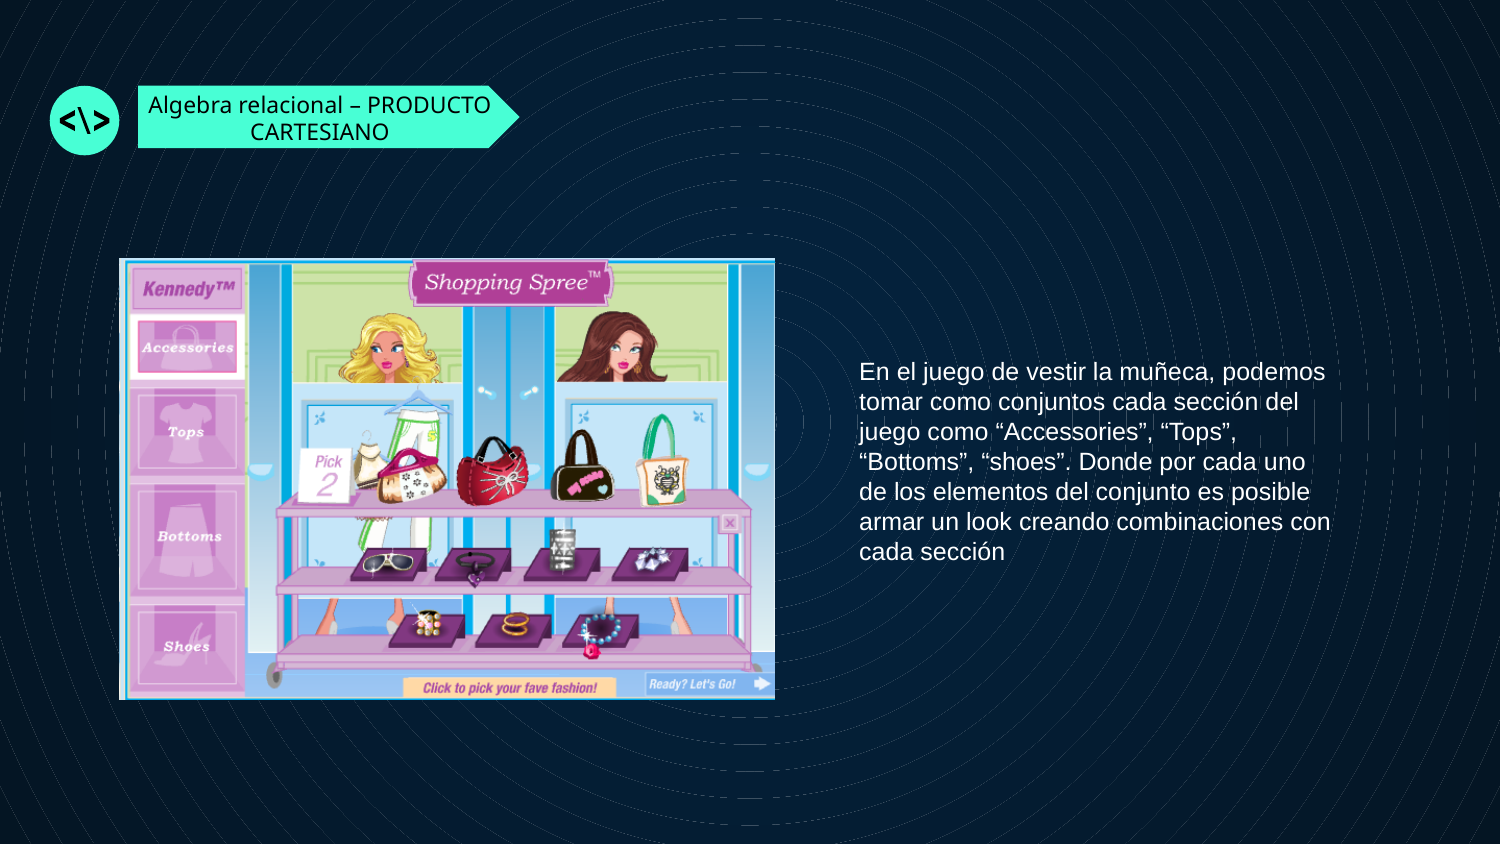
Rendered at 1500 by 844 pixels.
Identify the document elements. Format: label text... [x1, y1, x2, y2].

text_box [138, 85, 520, 128]
title Algebra relacional – PRODUCTO CARTESIANO [129, 128, 511, 161]
text_box En el juego de vestir la muñeca, podemos tomar como conjuntos cada sección del juego como “Accessories”, “Tops”, “Bottoms”, “shoes”. Donde por cada uno de los elementos del conjunto es posible armar un look creando combinaciones con cada sección [844, 340, 1357, 411]
picture [119, 257, 775, 701]
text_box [59, 106, 110, 135]
text_box [49, 85, 120, 156]
